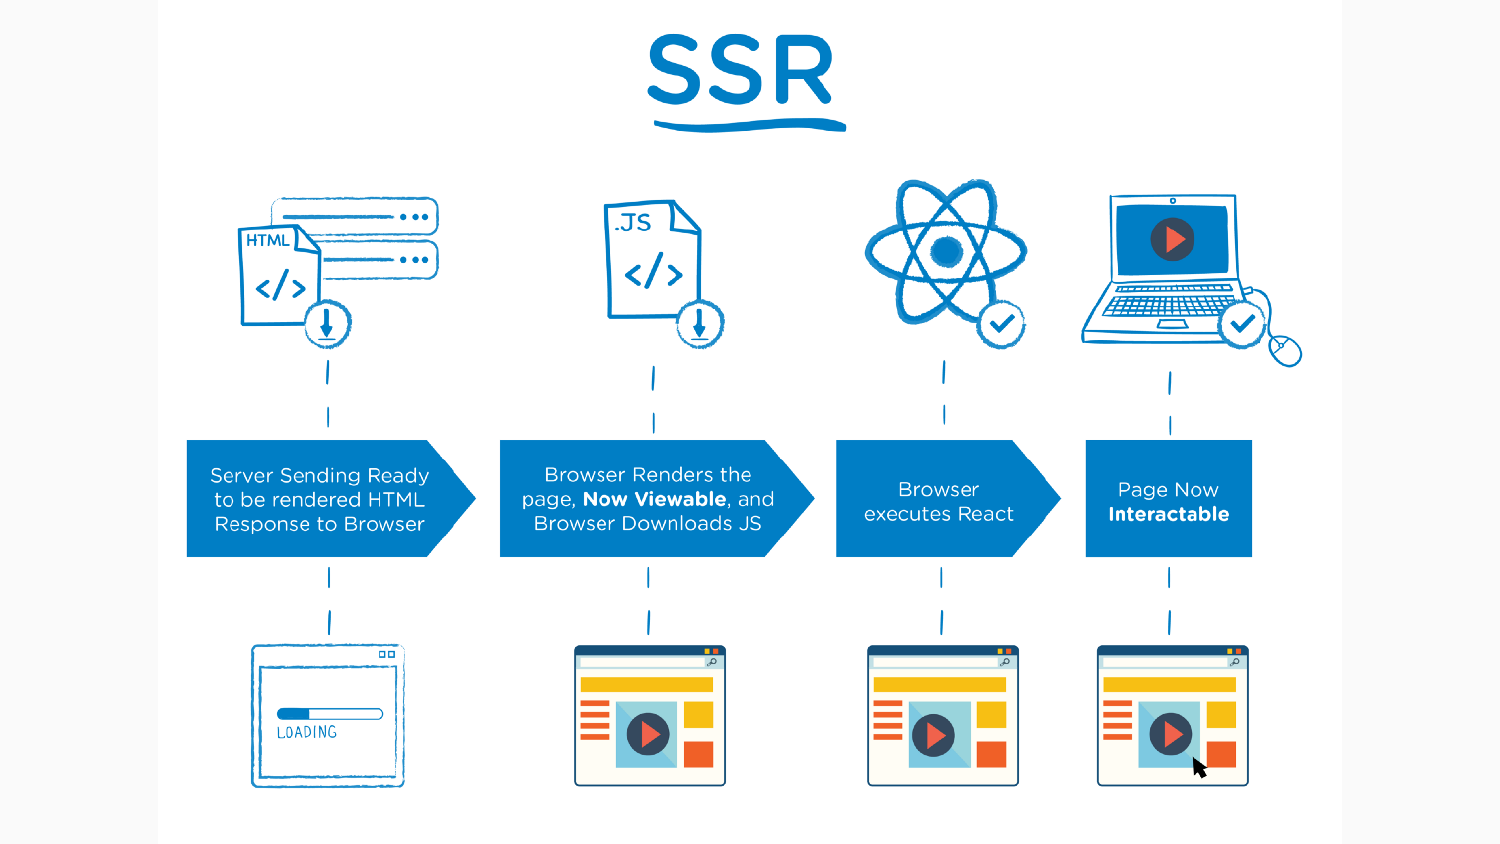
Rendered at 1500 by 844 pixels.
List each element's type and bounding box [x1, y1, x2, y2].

picture [158, 0, 1342, 844]
